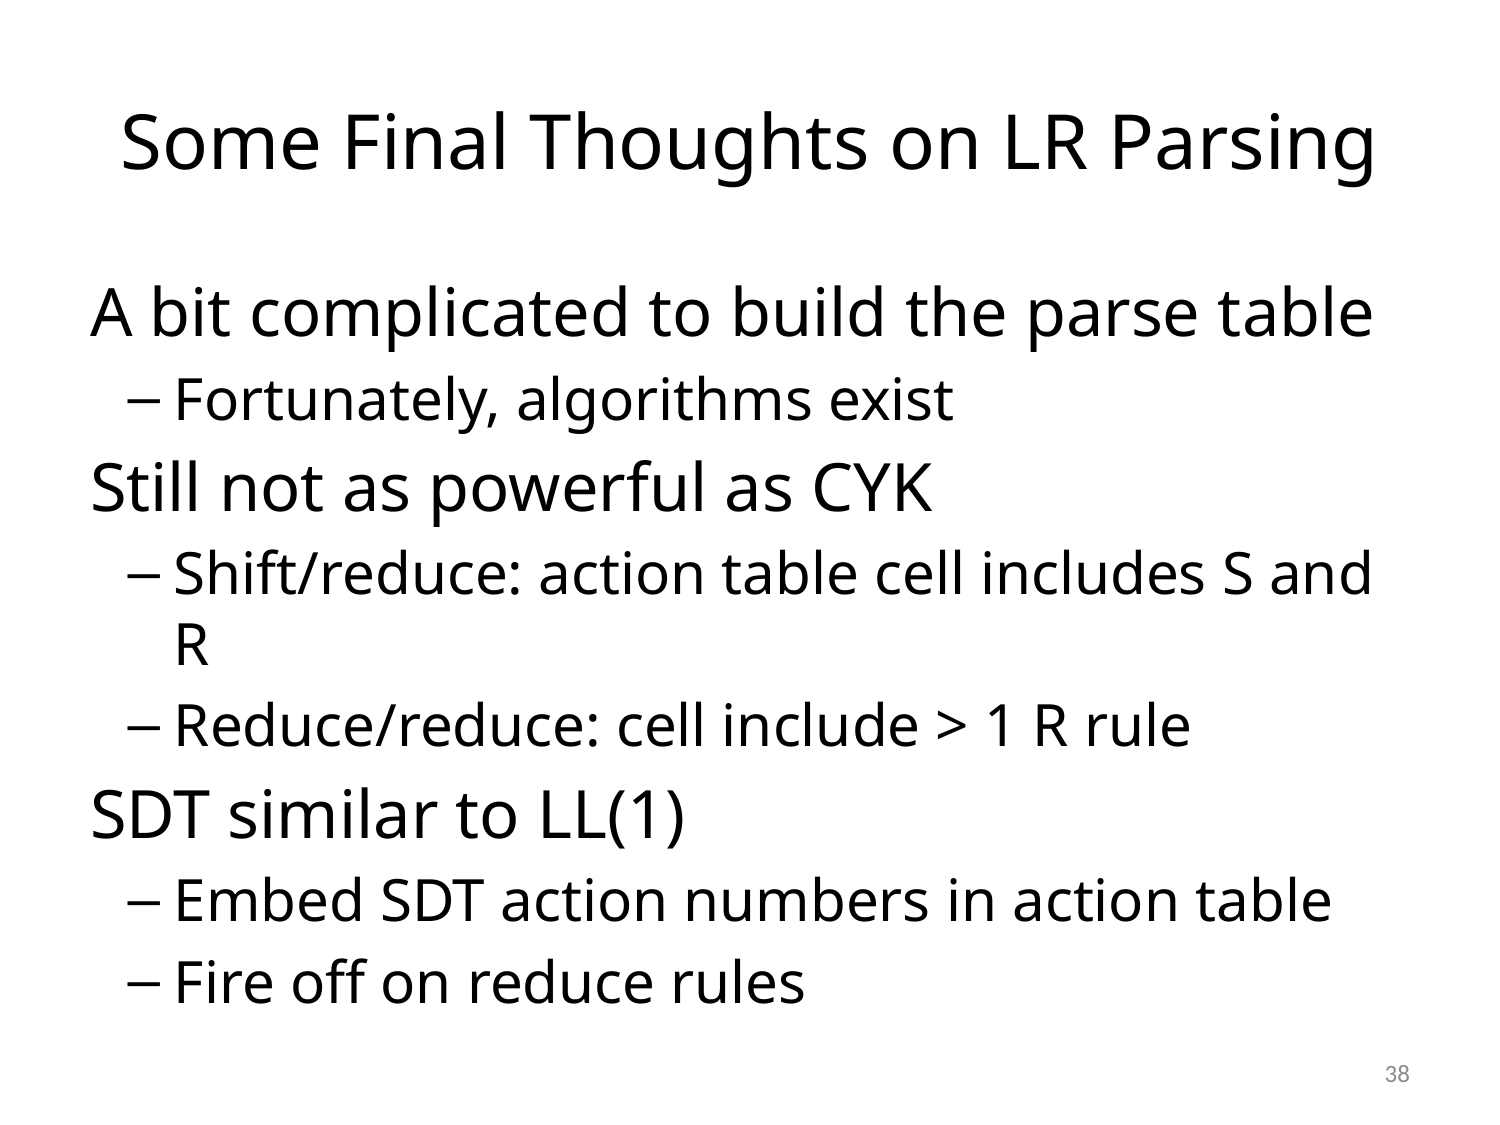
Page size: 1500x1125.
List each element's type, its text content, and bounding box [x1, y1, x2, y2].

slide_number 38 [1074, 1042, 1425, 1103]
title Some Final Thoughts on LR Parsing [75, 45, 1425, 233]
list A bit complicated to build the parse table Fortunately, algorithms exist Still not as powerful as CYK Shift/reduce: action table cell includes S and R Reduce/reduce: cell include > 1 R rule SDT similar to LL(1) Embed SDT action numbers in action table Fire off on reduce rules [75, 262, 1425, 1005]
